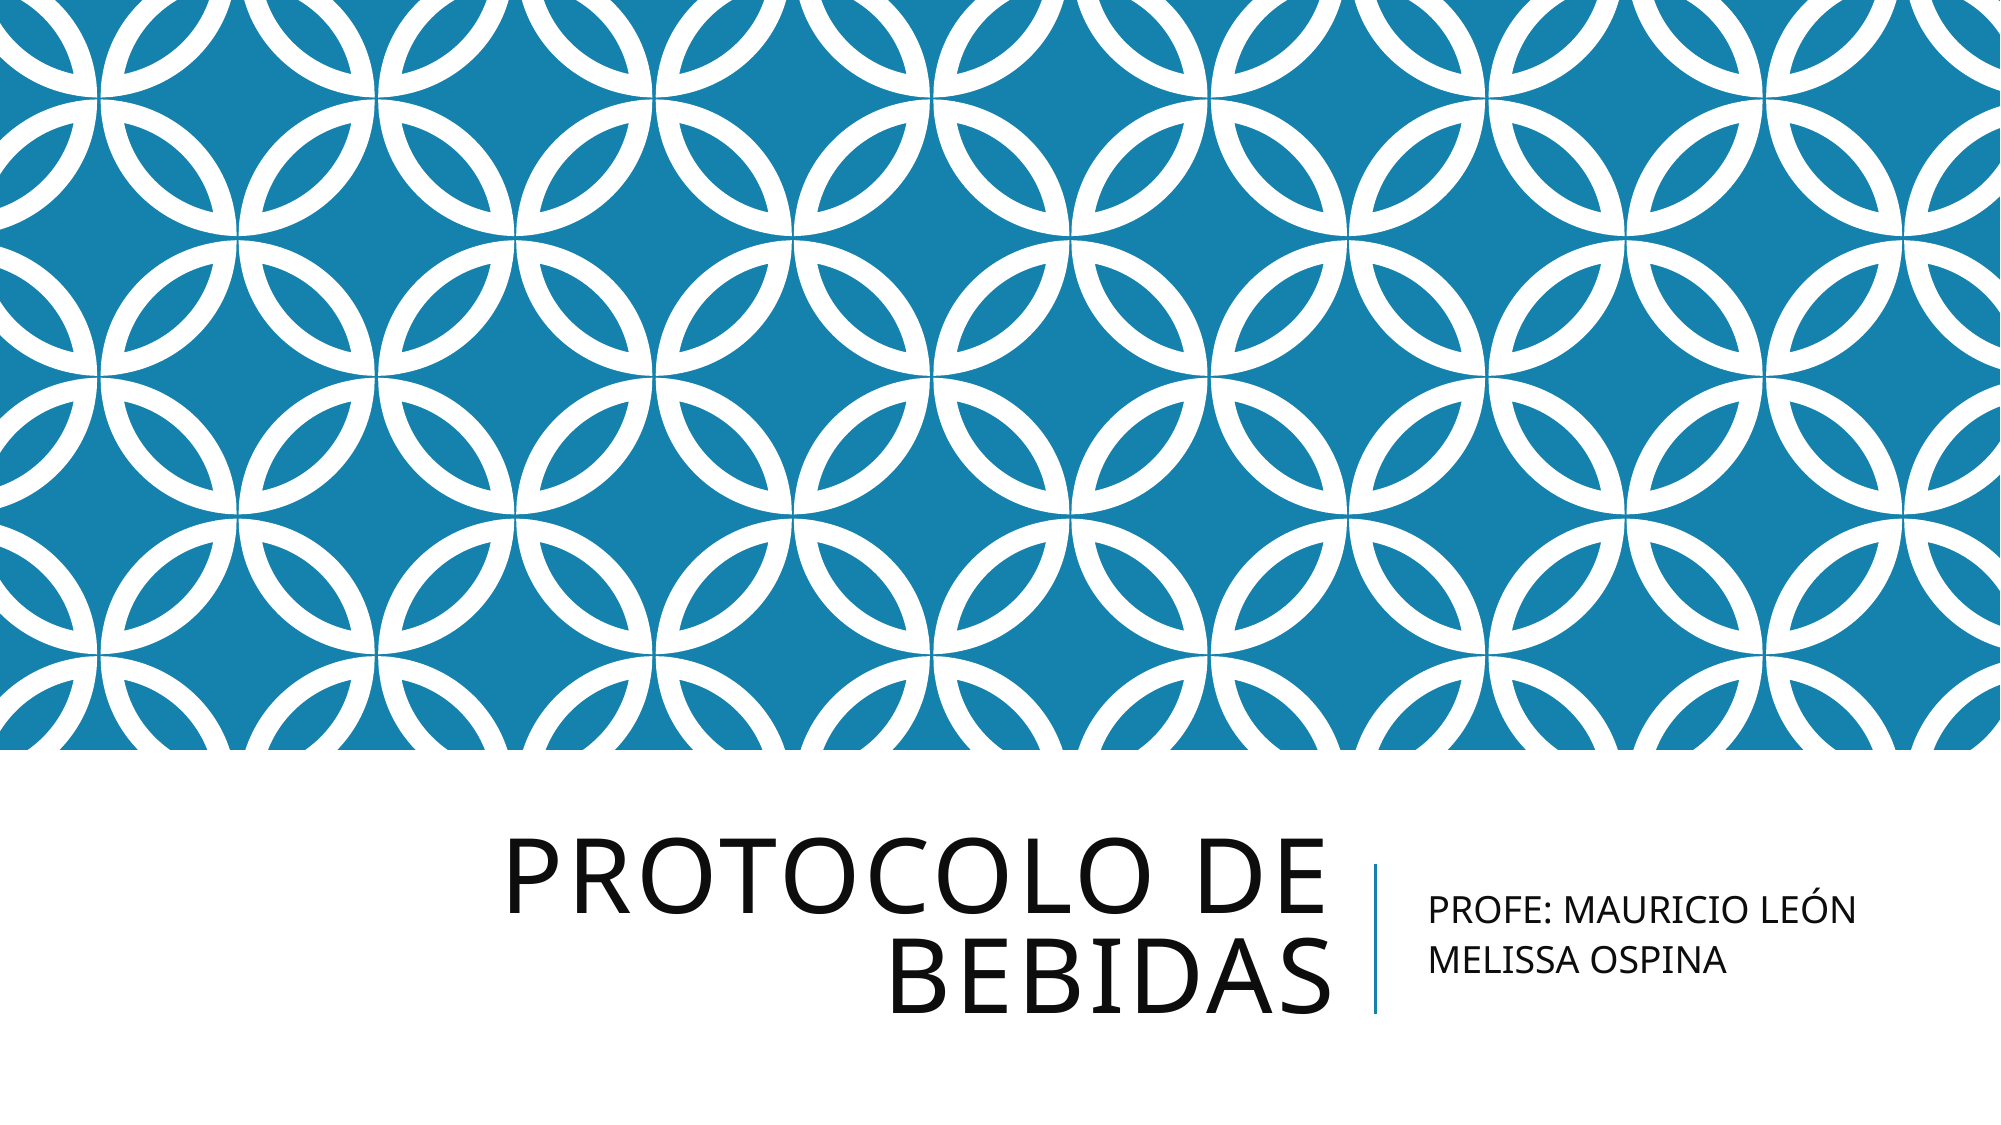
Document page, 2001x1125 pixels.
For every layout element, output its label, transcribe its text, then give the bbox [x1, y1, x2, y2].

subtitle PROFE: MAURICIO LEÓN MELISSA OSPINA [1412, 813, 1938, 1054]
title PROTOCOLO DE BEBIDAS [75, 813, 1350, 1054]
